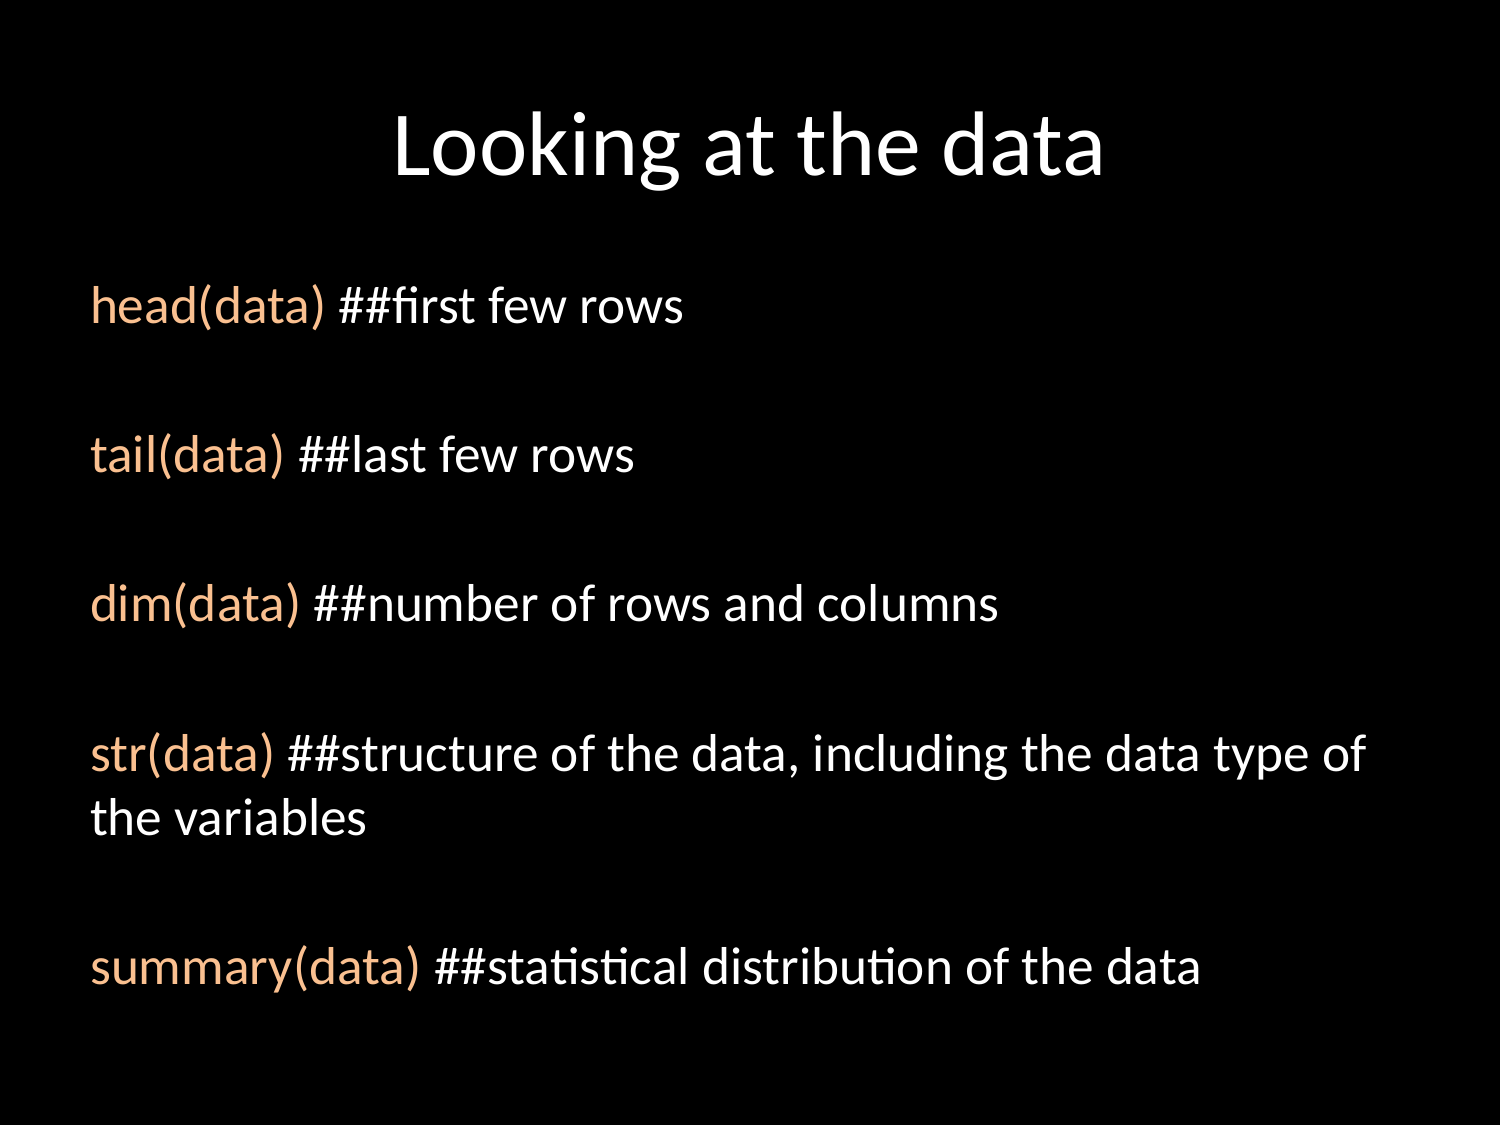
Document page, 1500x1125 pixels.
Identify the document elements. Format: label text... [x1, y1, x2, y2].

list head(data) ##first few rows tail(data) ##last few rows dim(data) ##number of rows and columns str(data) ##structure of the data, including the data type of the variables summary(data) ##statistical distribution of the data [75, 262, 1425, 1005]
title Looking at the data [75, 45, 1425, 233]
